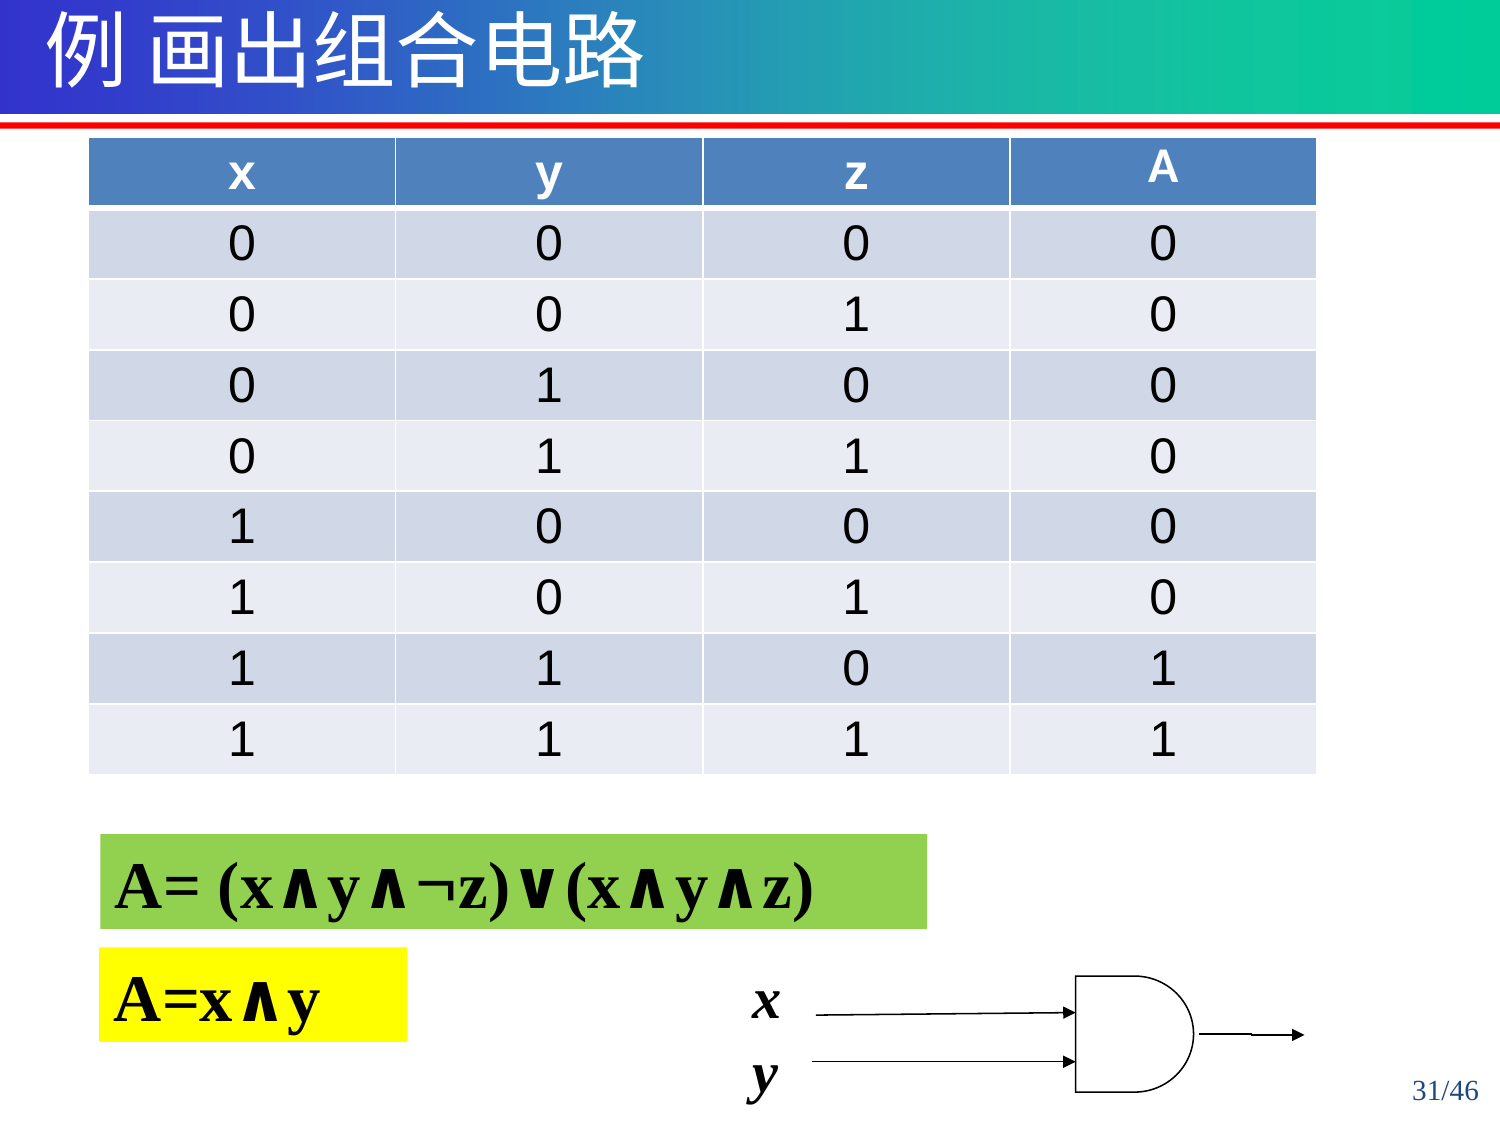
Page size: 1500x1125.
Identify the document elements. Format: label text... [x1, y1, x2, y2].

table_cell 0 [1011, 563, 1316, 632]
table_cell 0 [396, 211, 702, 278]
table_cell 1 [704, 563, 1009, 632]
table_cell 0 [704, 492, 1009, 561]
table_cell 1 [396, 421, 702, 490]
table_cell 0 [396, 563, 702, 632]
table_cell 0 [89, 211, 395, 278]
title 例 画出组合电路 [29, 0, 1380, 101]
table_cell 0 [89, 280, 395, 349]
table_cell 1 [396, 634, 702, 703]
text_box A= (x∧y∧z)∨(x∧y∧z) [100, 834, 928, 929]
table_cell 0 [704, 211, 1009, 278]
table_cell 0 [396, 280, 702, 349]
table_header y [396, 138, 702, 205]
table_cell 0 [396, 492, 702, 561]
table_cell 0 [1011, 351, 1316, 420]
slide_number 31/46 [1143, 1063, 1495, 1125]
table_header z [704, 138, 1009, 205]
table_cell 0 [89, 421, 395, 490]
table_header A [1011, 138, 1316, 205]
table_cell 1 [89, 492, 395, 561]
table_cell 1 [704, 280, 1009, 349]
table_cell 0 [704, 351, 1009, 420]
table_cell 1 [89, 634, 395, 703]
table_cell 0 [1011, 280, 1316, 349]
table_cell 0 [1011, 211, 1316, 278]
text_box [737, 952, 1305, 1094]
table_cell 0 [89, 351, 395, 420]
table_cell 1 [396, 705, 702, 774]
table_cell 1 [704, 705, 1009, 774]
table_cell 0 [1011, 421, 1316, 490]
picture [0, 0, 1500, 114]
table_cell 1 [89, 705, 395, 774]
table_cell 1 [1011, 705, 1316, 774]
table_cell 0 [704, 634, 1009, 703]
table_cell 0 [1011, 492, 1316, 561]
table_cell 1 [704, 421, 1009, 490]
table_cell 1 [396, 351, 702, 420]
text_box A=x∧y [99, 947, 408, 1042]
table_cell 1 [1011, 634, 1316, 703]
table_cell 1 [89, 563, 395, 632]
table_header x [89, 138, 395, 205]
